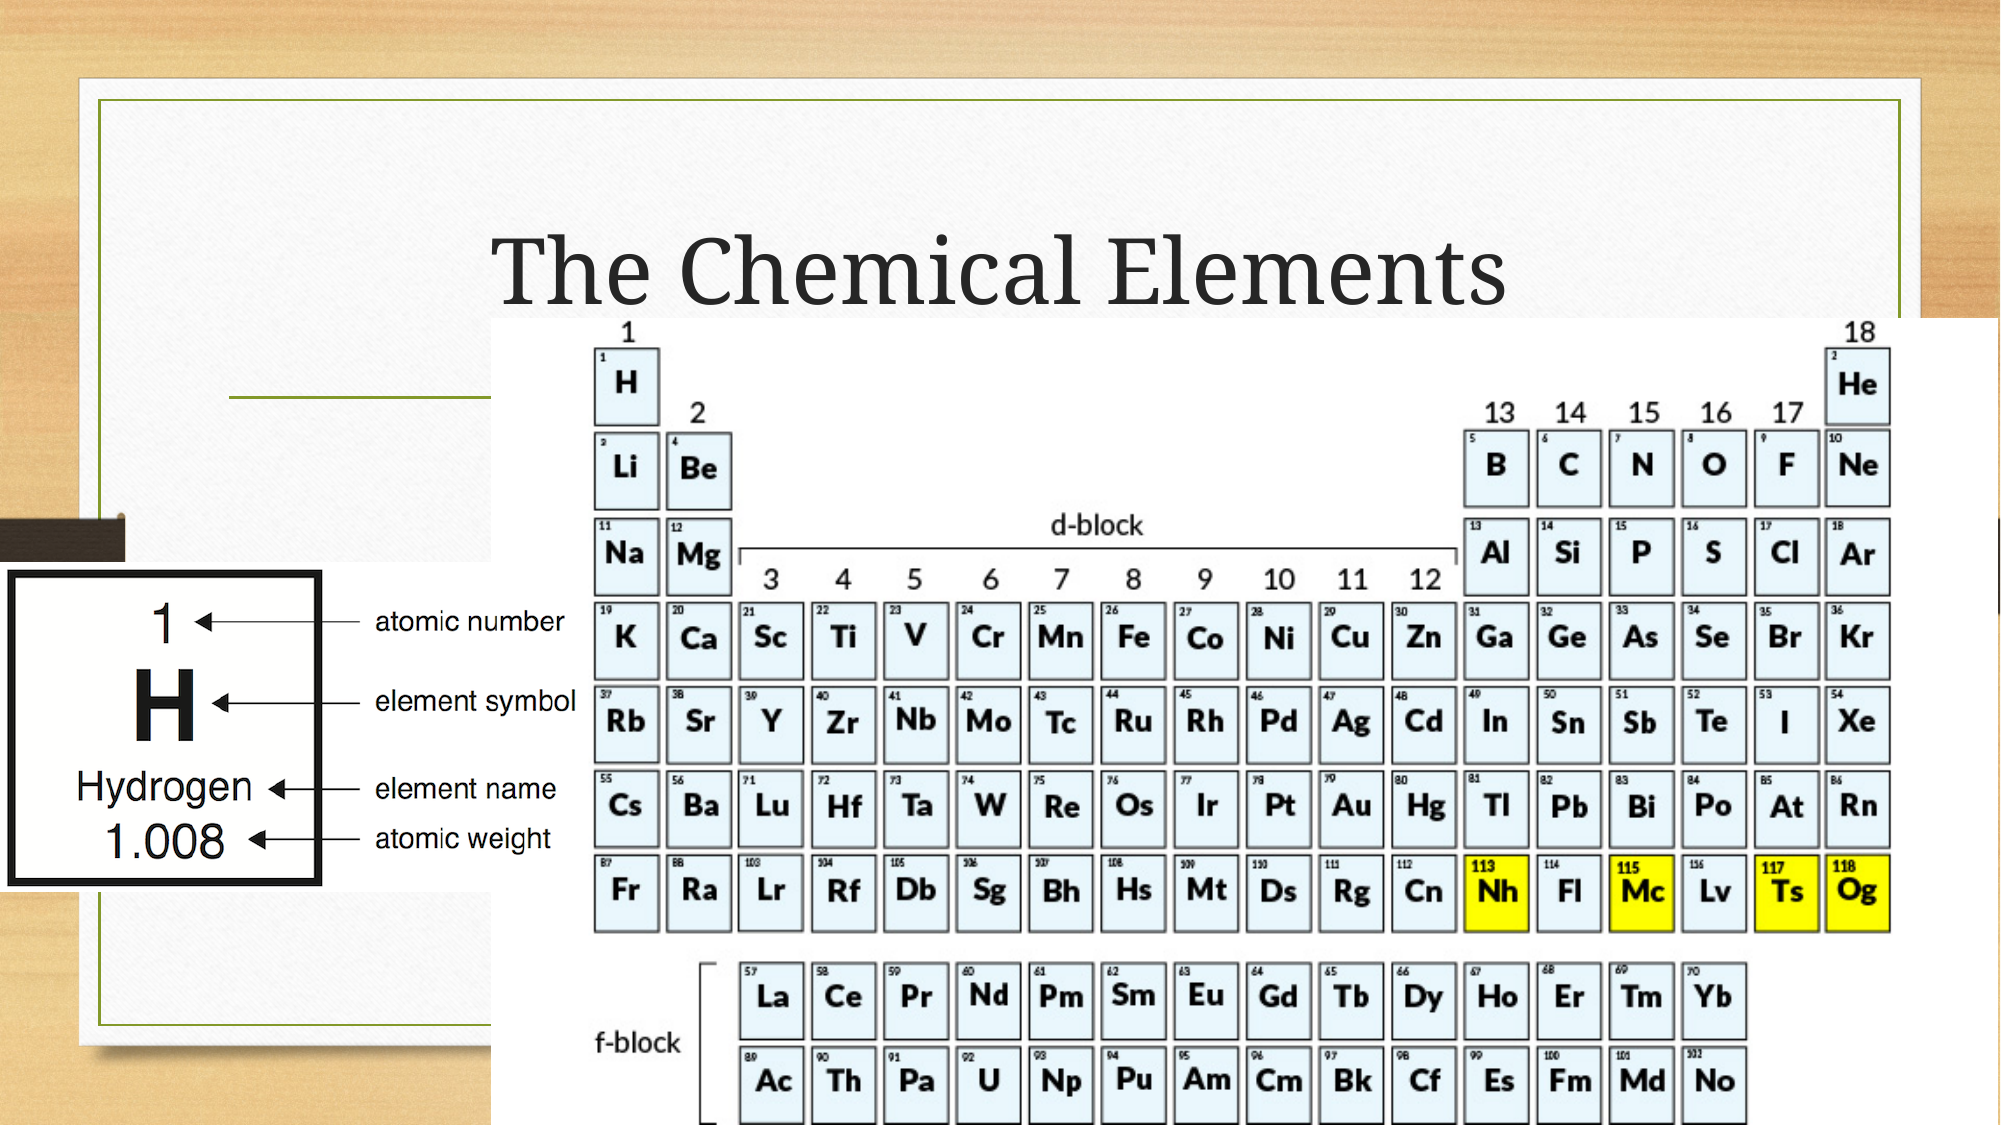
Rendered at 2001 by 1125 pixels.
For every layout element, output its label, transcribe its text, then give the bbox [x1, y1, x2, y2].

title The Chemical Elements [212, 161, 1788, 375]
picture [0, 0, 2001, 1125]
